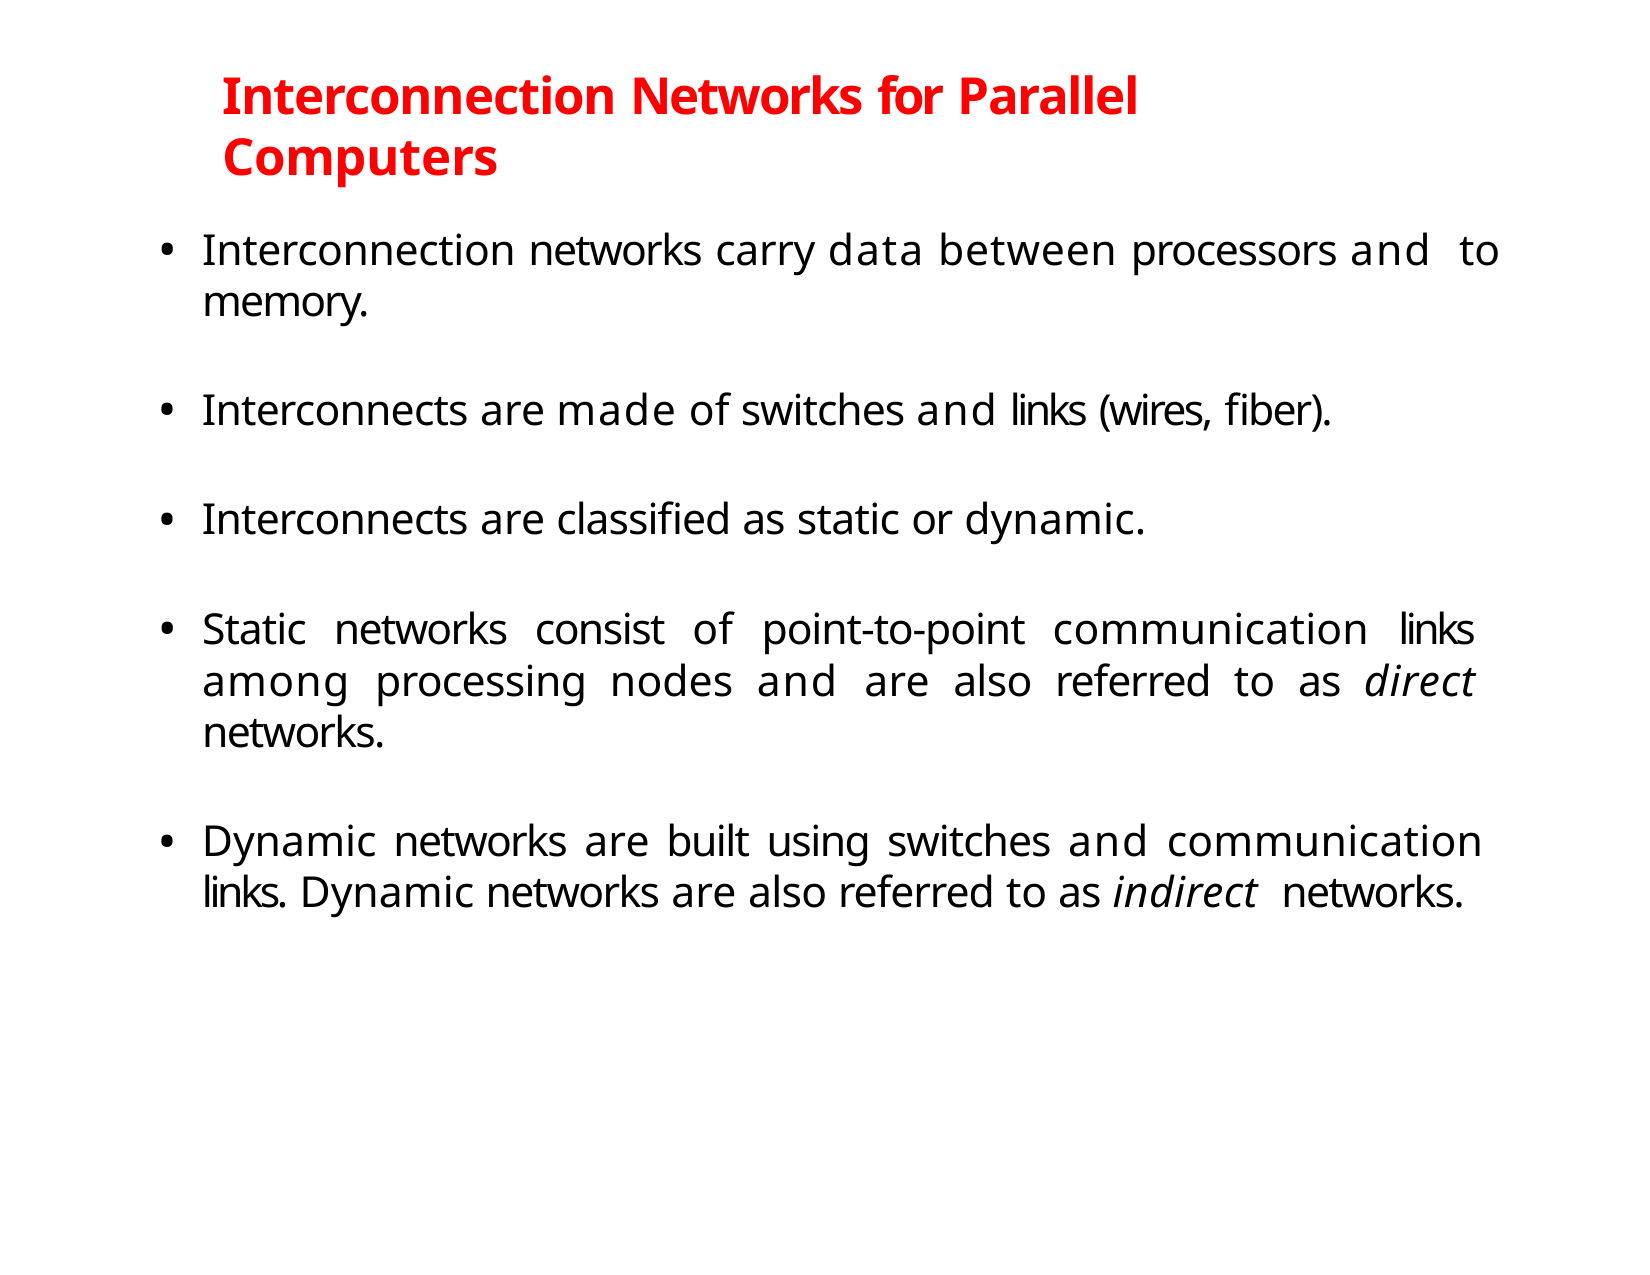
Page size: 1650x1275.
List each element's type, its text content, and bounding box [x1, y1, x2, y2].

title Interconnection Networks for Parallel Computers [220, 60, 1429, 220]
text_box Interconnection networks carry data between processors and to memory. Interconnects are made of switches and links (wires, fiber). Interconnects are classified as static or dynamic. Static networks consist of point-to-point communication links among processing nodes and are also referred to as direct networks. Dynamic networks are built using switches and communication links. Dynamic networks are also referred to as indirect networks. [157, 220, 1502, 917]
